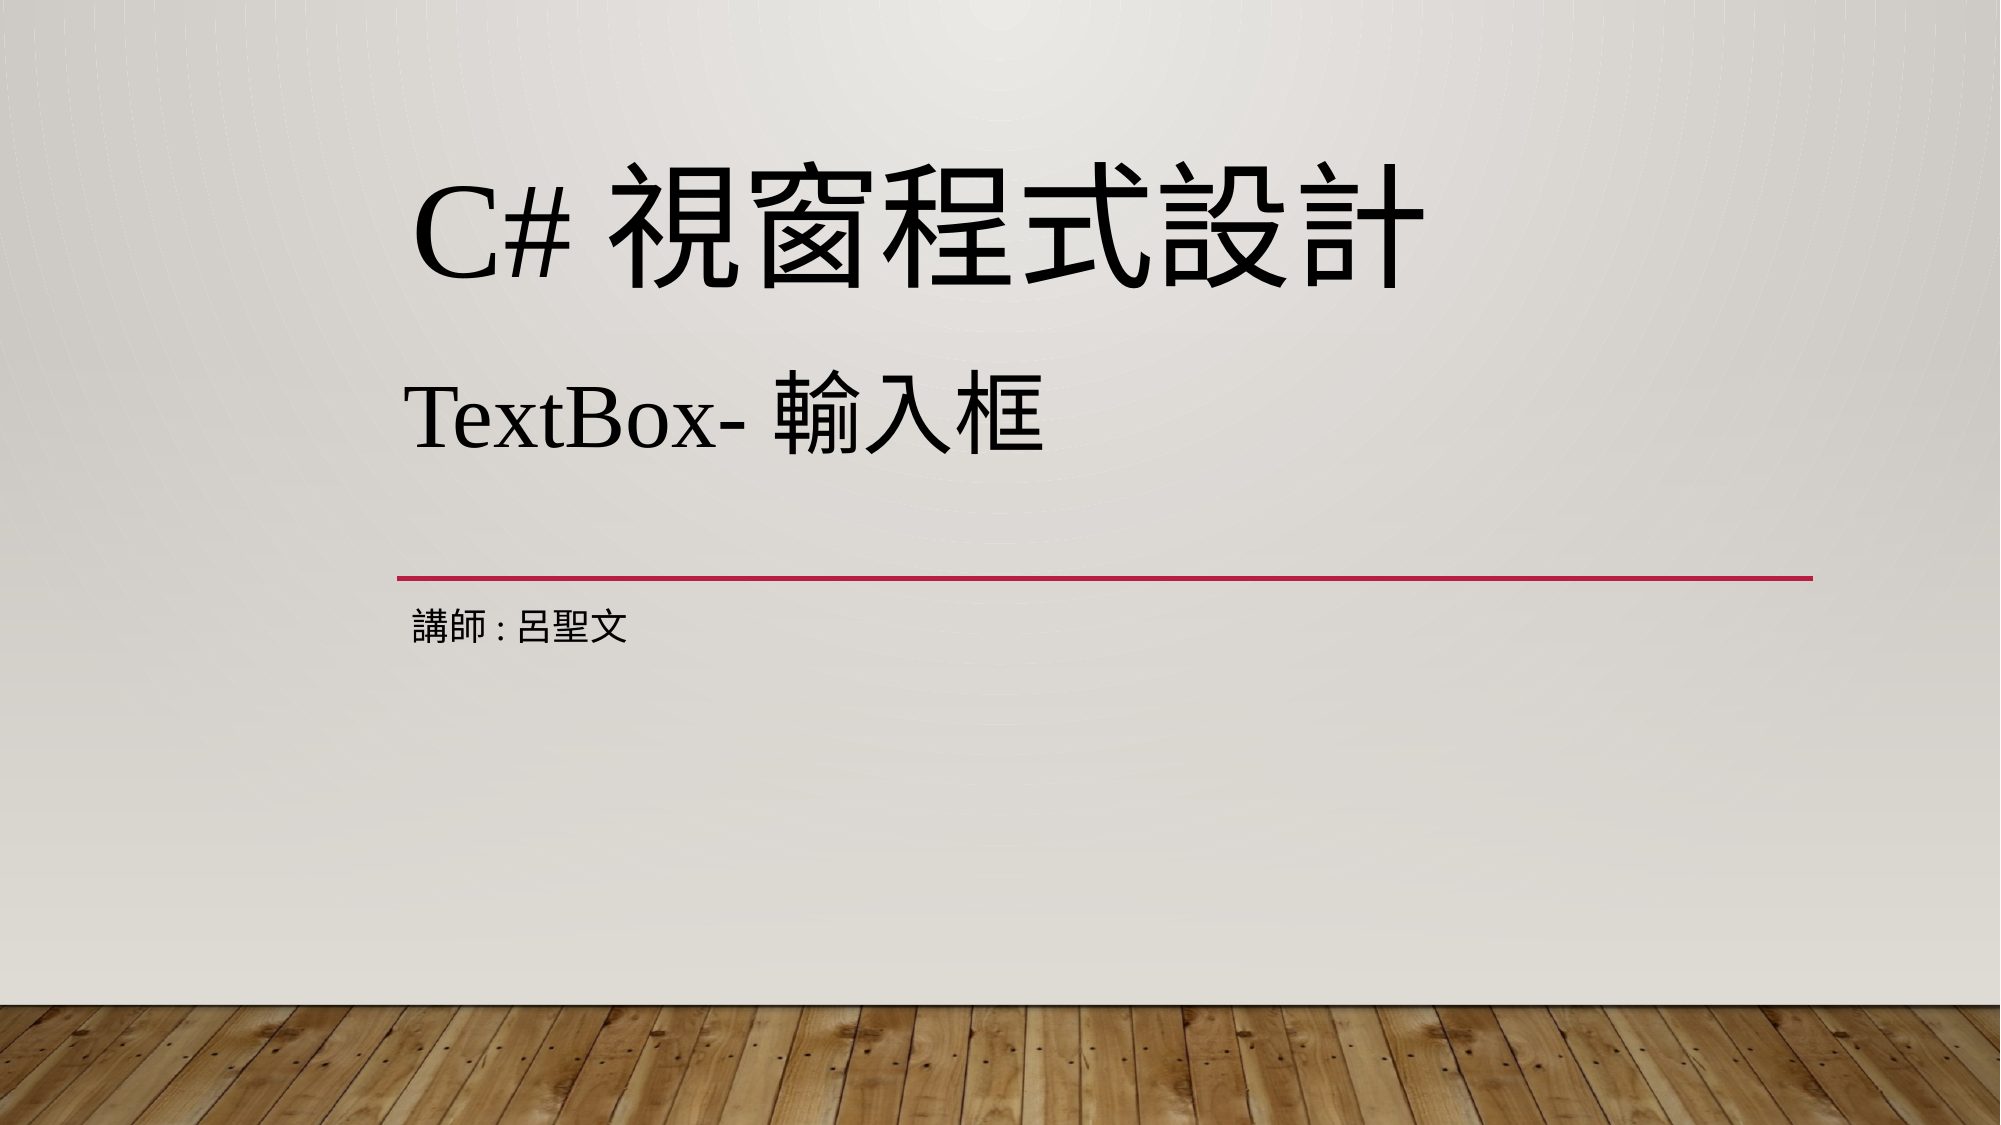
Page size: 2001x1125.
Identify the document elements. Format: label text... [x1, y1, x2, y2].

title C#視窗程式設計 [396, 131, 1814, 307]
text_box TextBox-輸入框 [388, 348, 1061, 473]
subtitle 講師:呂聖文 [396, 579, 1814, 740]
picture [0, 1005, 2000, 1125]
